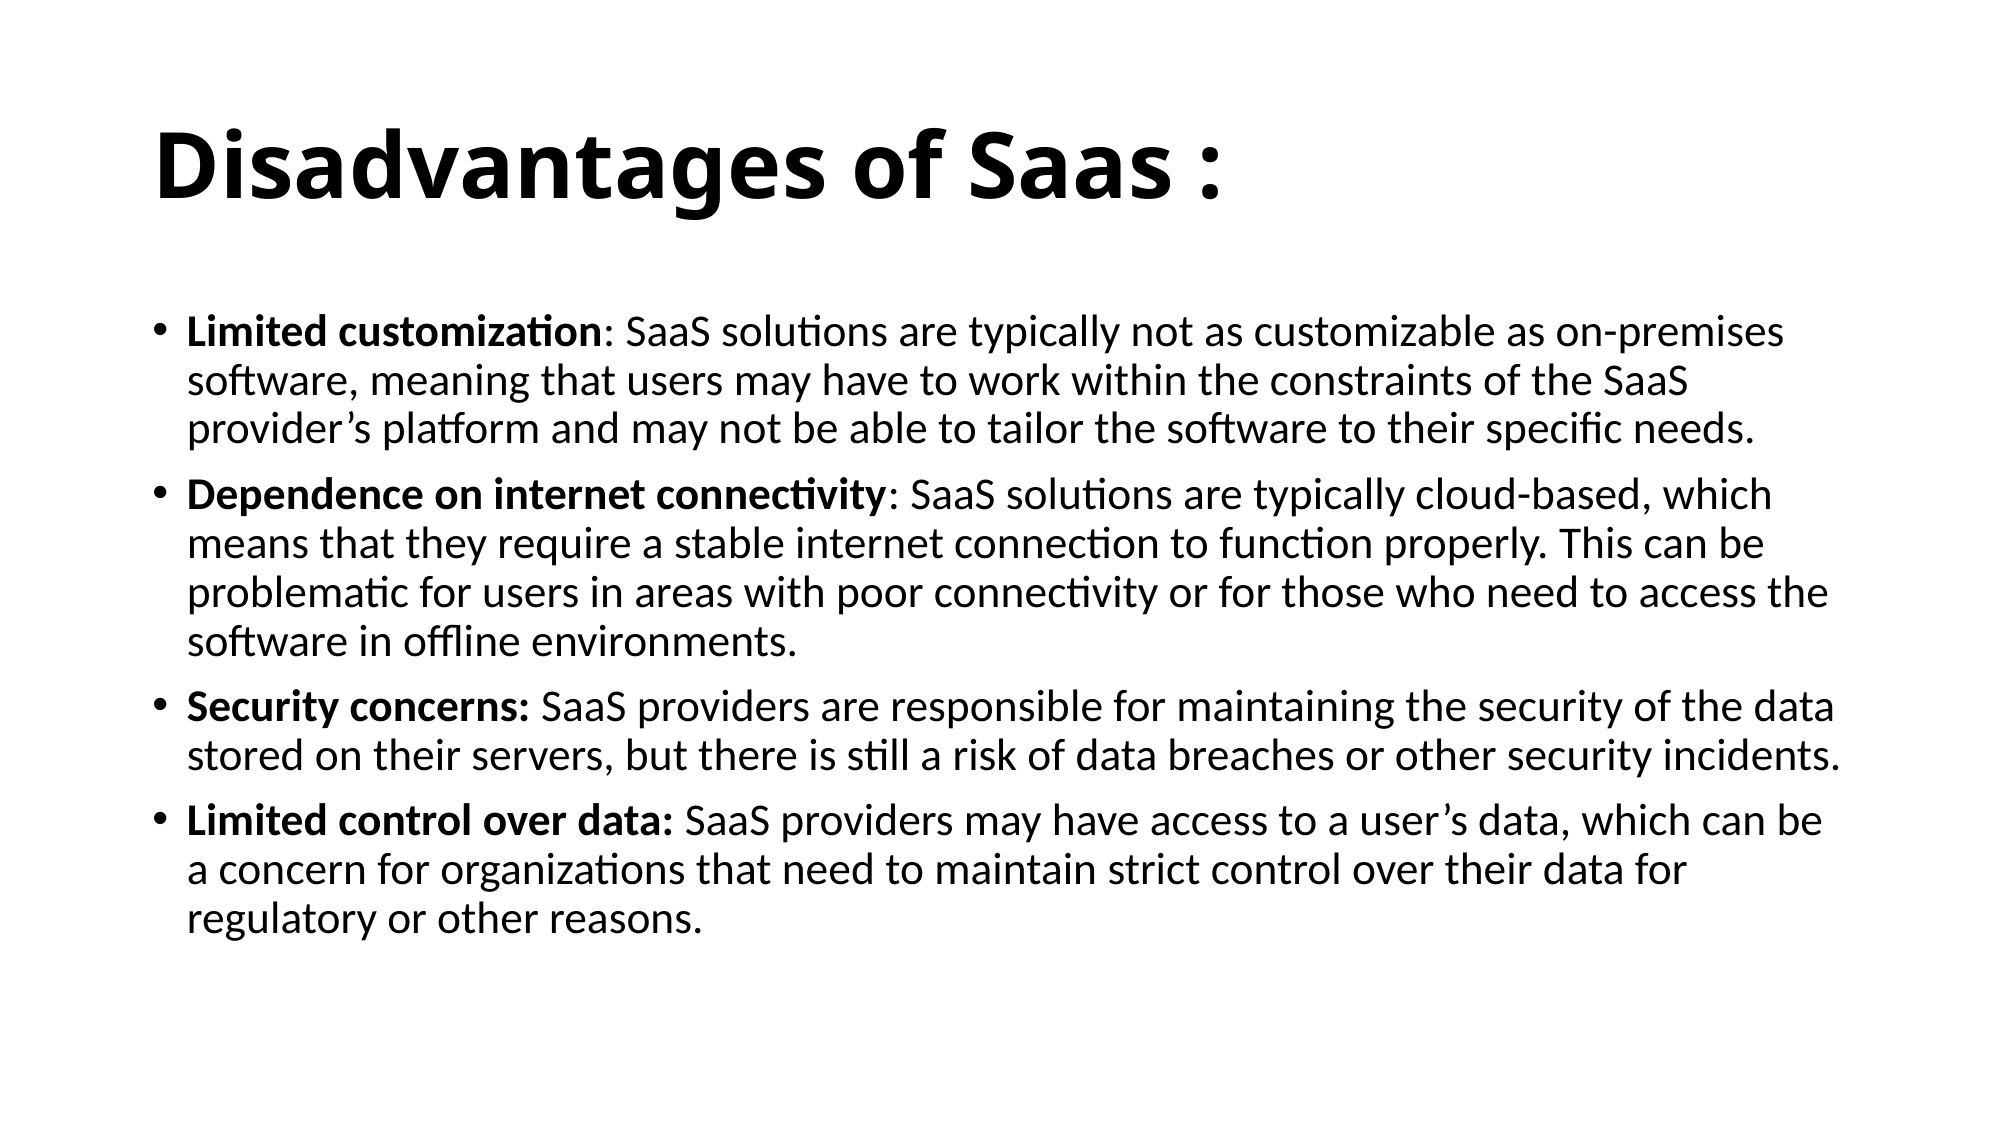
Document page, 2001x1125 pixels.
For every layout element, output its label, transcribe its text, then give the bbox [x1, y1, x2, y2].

title Disadvantages of Saas : [137, 59, 1863, 278]
list Limited customization: SaaS solutions are typically not as customizable as on-premises software, meaning that users may have to work within the constraints of the SaaS provider’s platform and may not be able to tailor the software to their specific needs. Dependence on internet connectivity: SaaS solutions are typically cloud-based, which means that they require a stable internet connection to function properly. This can be problematic for users in areas with poor connectivity or for those who need to access the software in offline environments. Security concerns: SaaS providers are responsible for maintaining the security of the data stored on their servers, but there is still a risk of data breaches or other security incidents. Limited control over data: SaaS providers may have access to a user’s data, which can be a concern for organizations that need to maintain strict control over their data for regulatory or other reasons. [137, 299, 1863, 1014]
